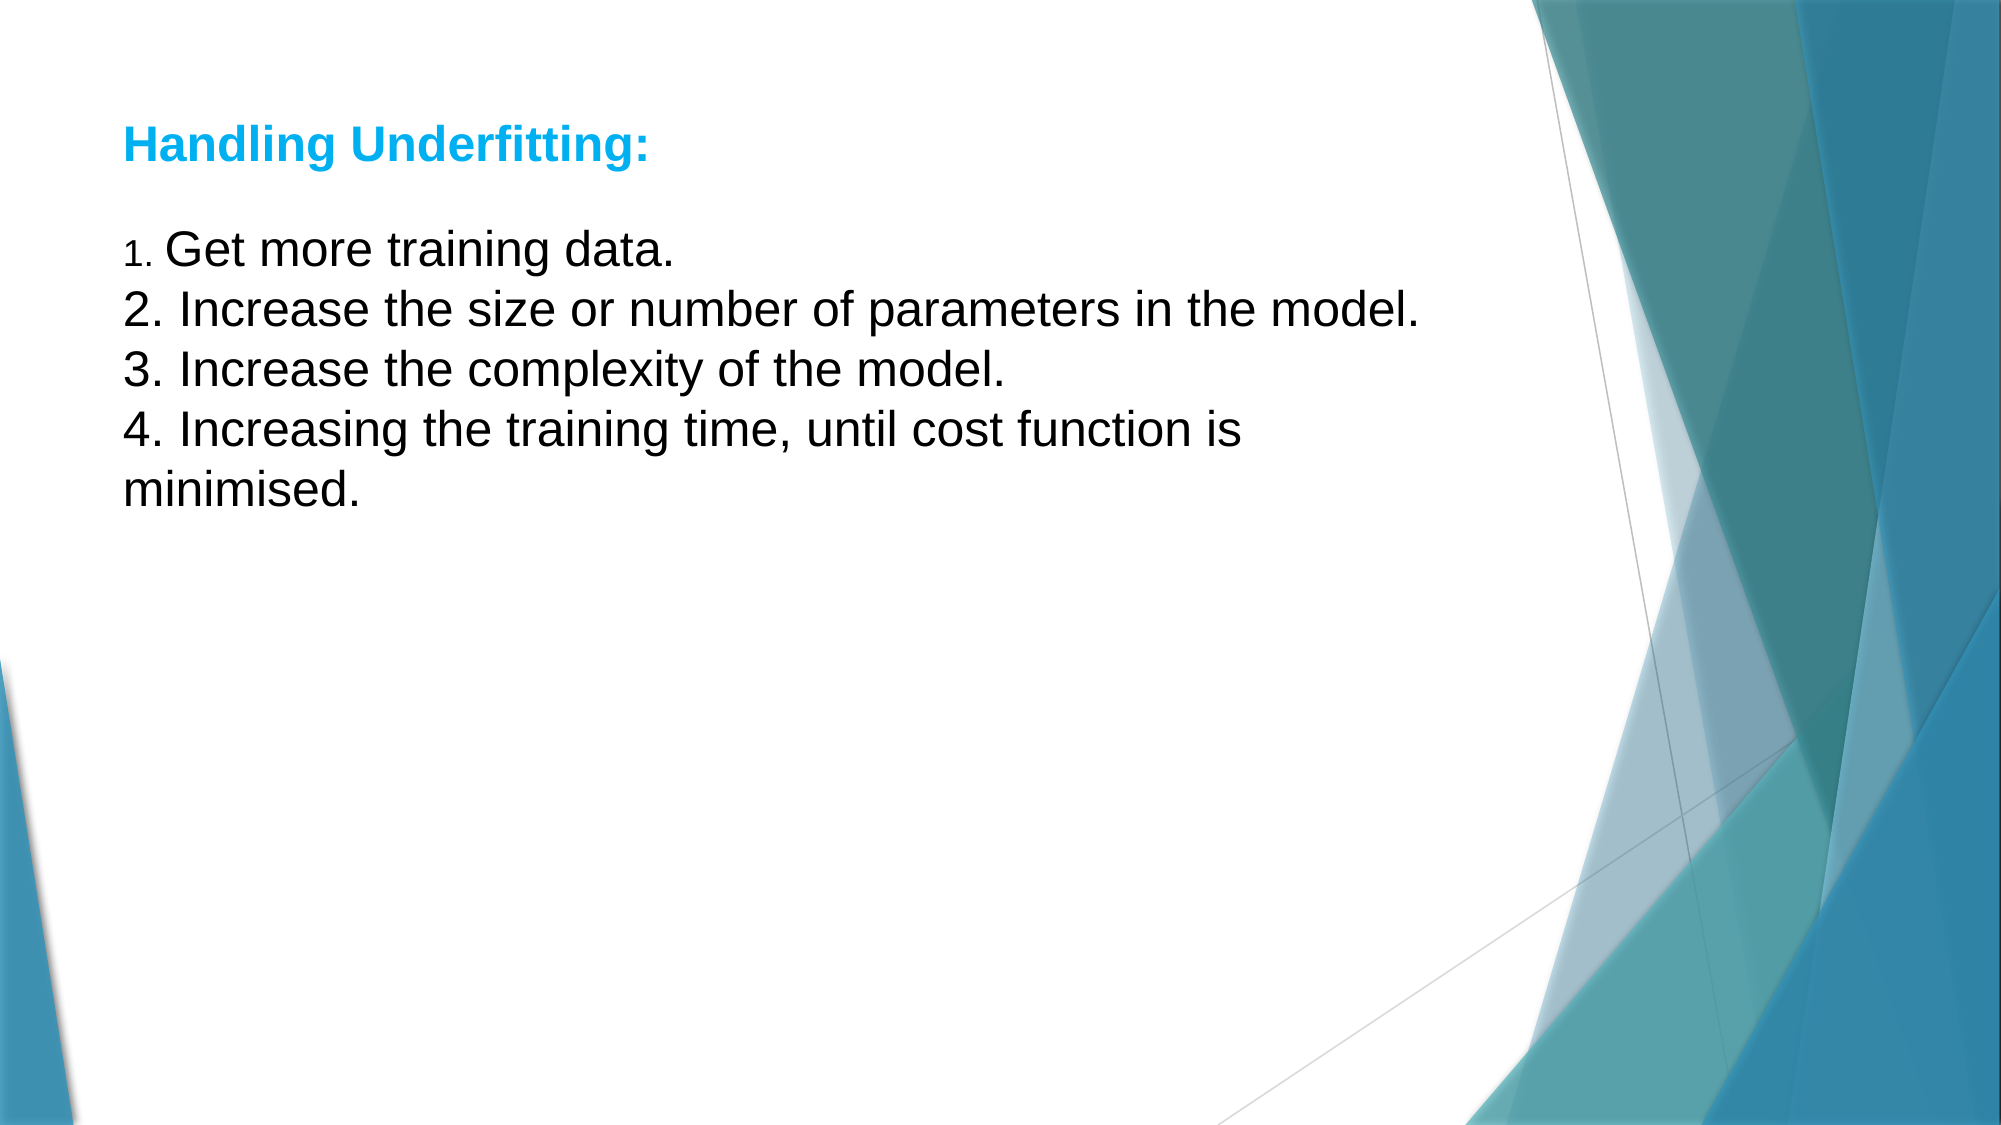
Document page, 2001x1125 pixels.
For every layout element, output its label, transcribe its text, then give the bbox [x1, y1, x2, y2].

text_box Handling Underfitting: Get more training data. Increase the size or number of parameters in the model. Increase the complexity of the model. Increasing the training time, until cost function is minimised. [108, 103, 1502, 569]
